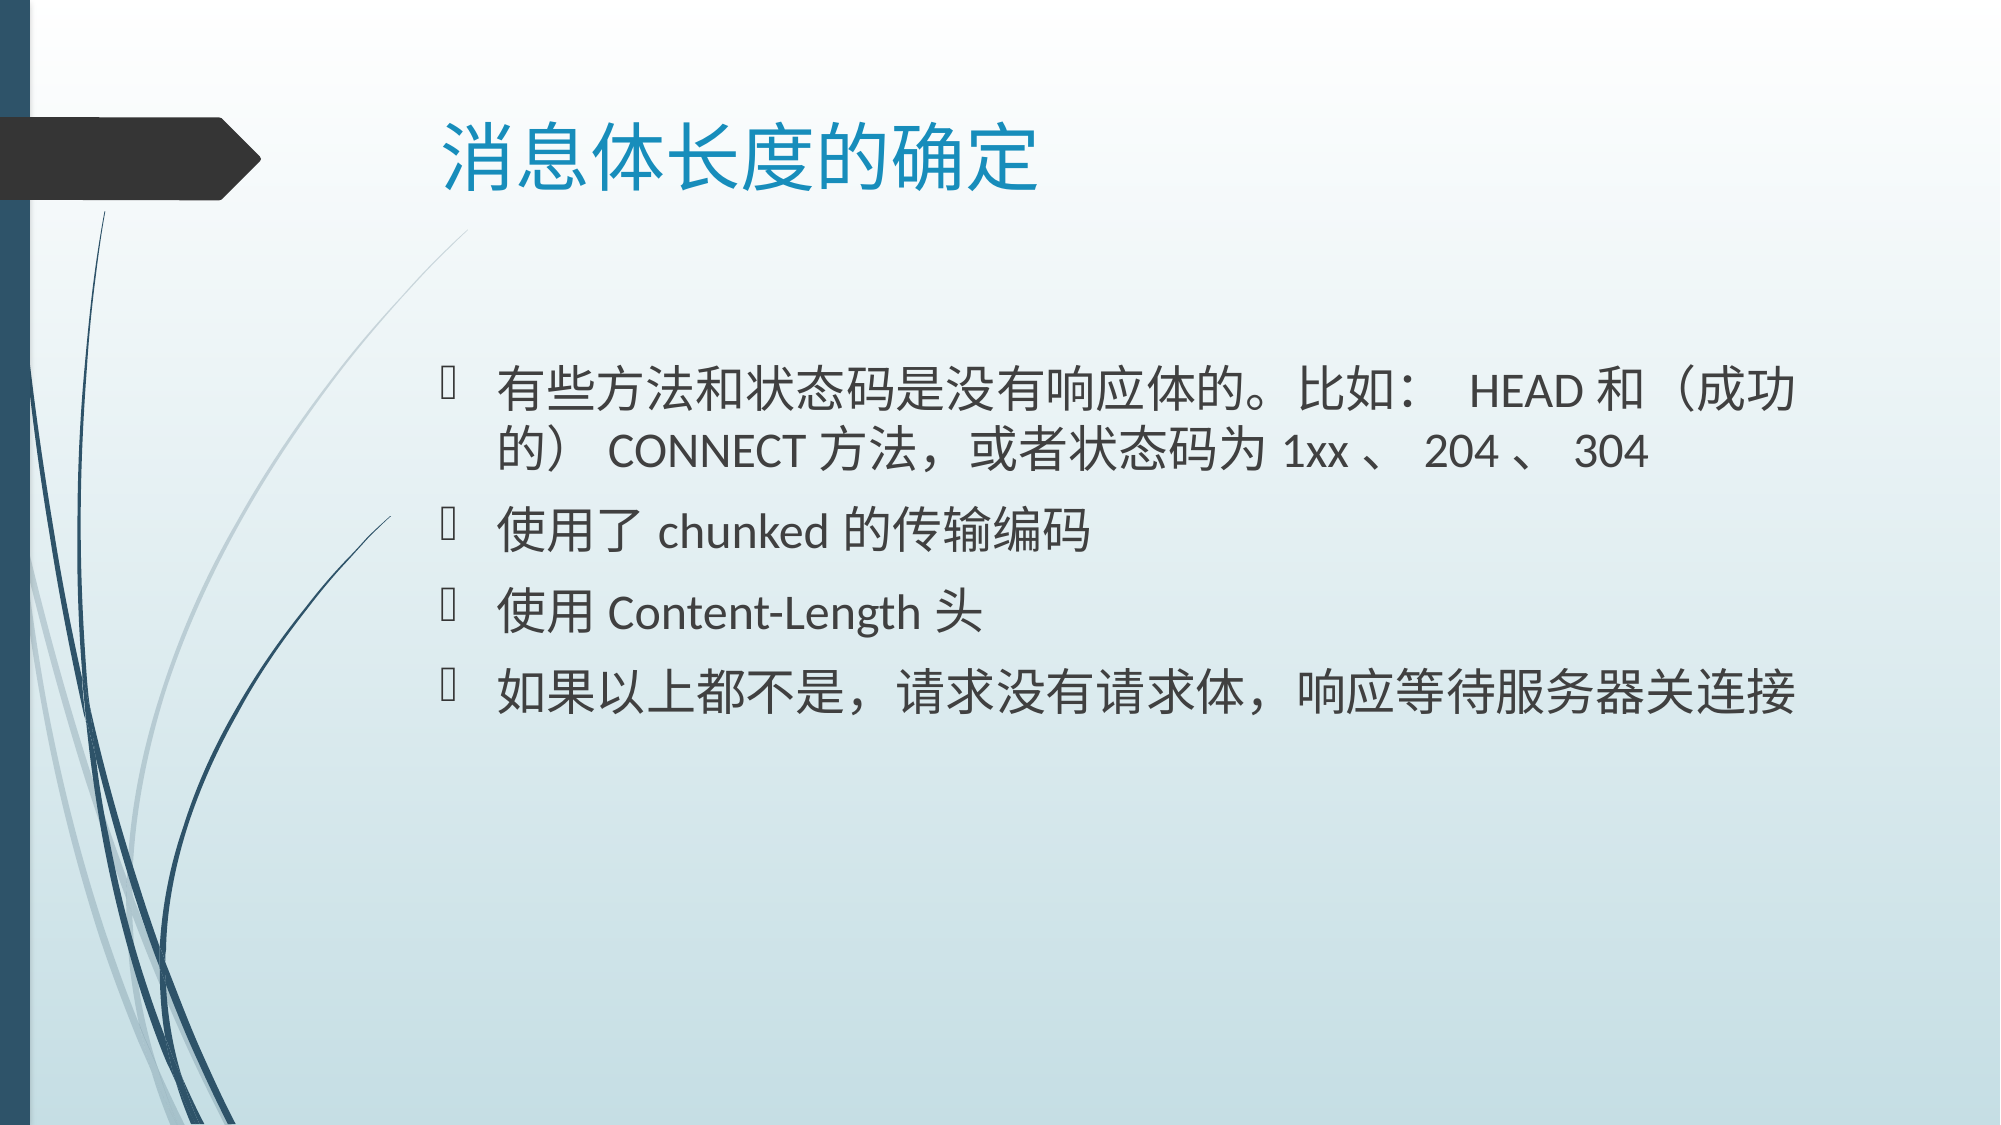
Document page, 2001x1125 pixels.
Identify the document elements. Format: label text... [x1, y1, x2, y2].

title 消息体长度的确定 [425, 102, 1888, 313]
list 有些方法和状态码是没有响应体的。比如： HEAD和（成功的）CONNECT方法，或者状态码为1xx、204、304 使用了chunked的传输编码 使用Content-Length头 如果以上都不是，请求没有请求体，响应等待服务器关连接 [424, 350, 1888, 970]
